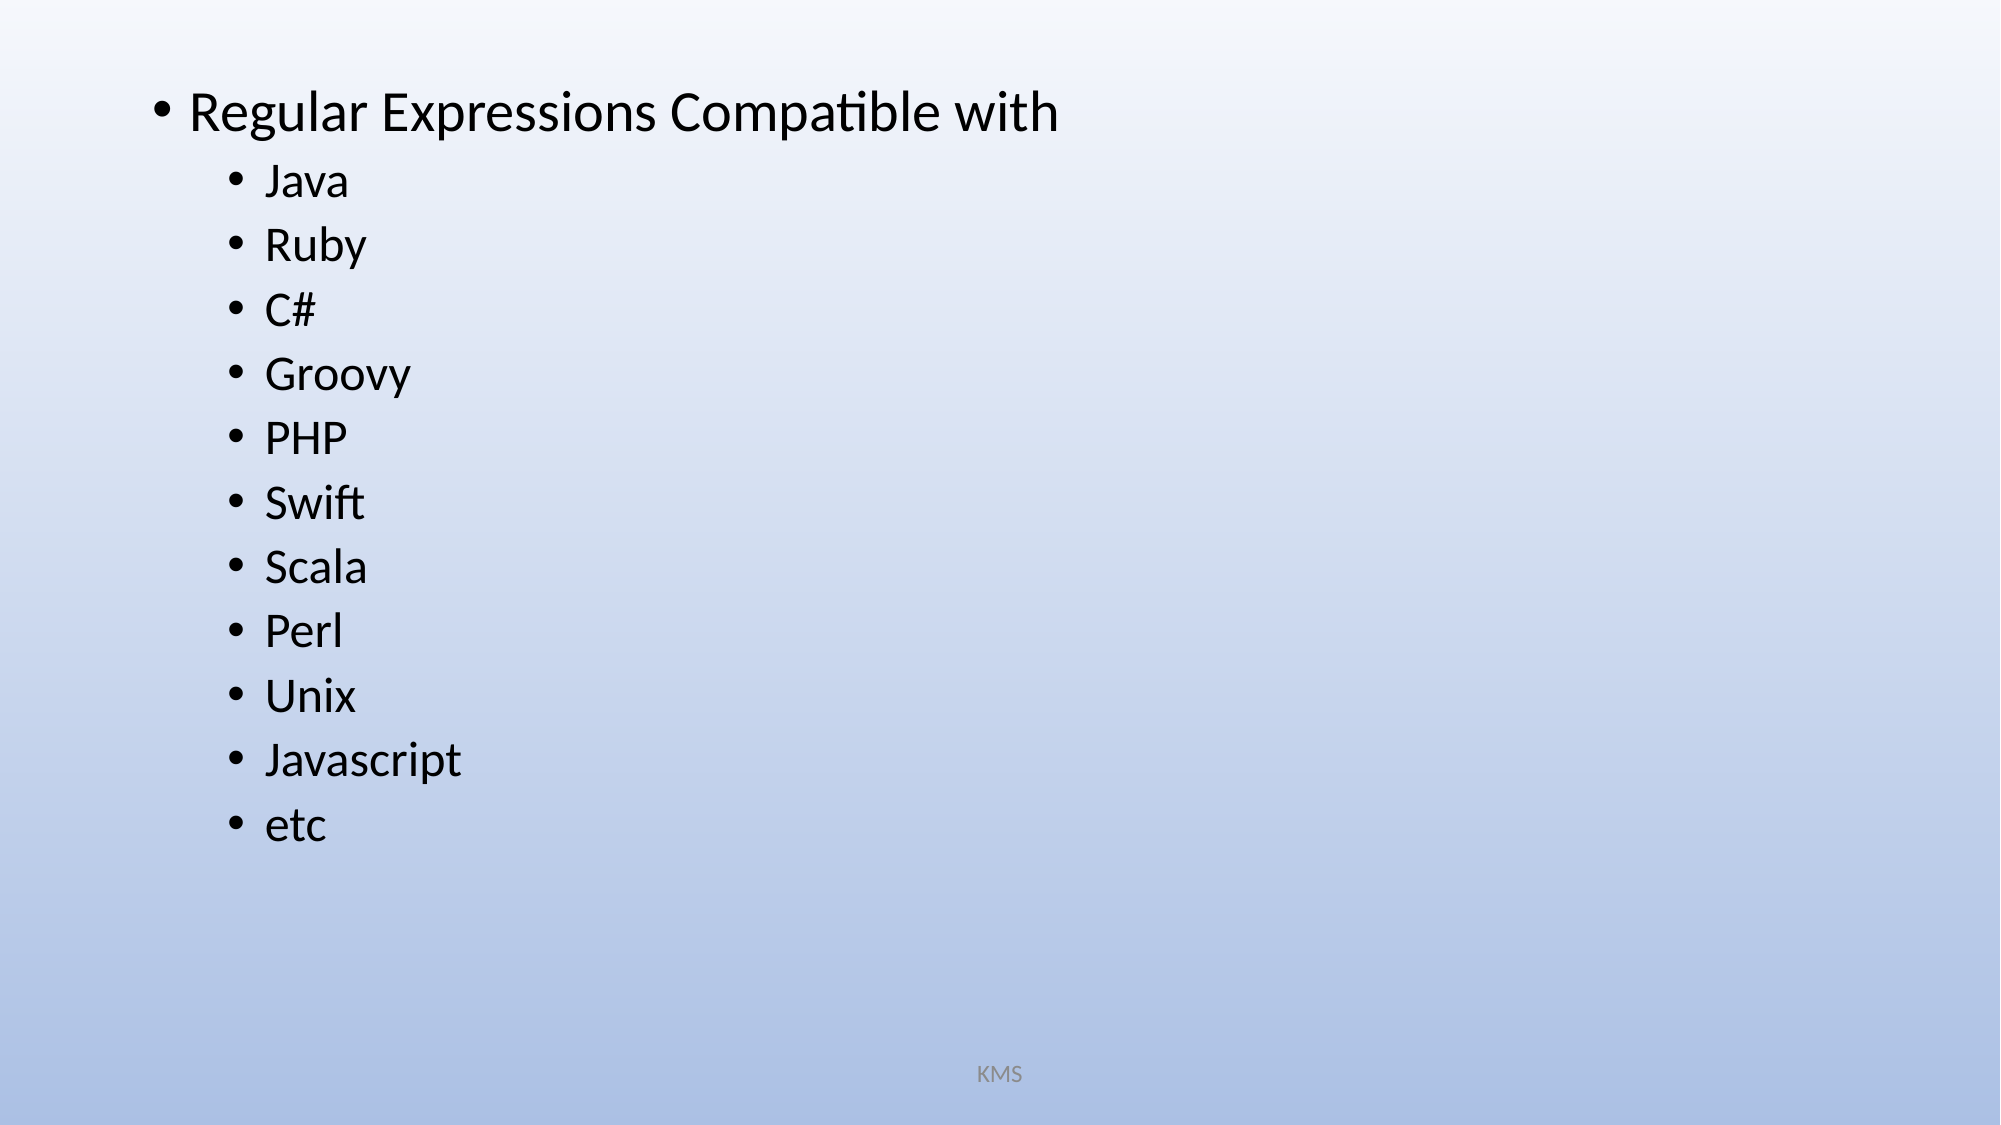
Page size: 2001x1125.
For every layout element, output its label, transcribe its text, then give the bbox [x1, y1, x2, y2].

list Regular Expressions Compatible with Java Ruby C# Groovy PHP Swift Scala Perl Unix Javascript etc [137, 73, 1863, 1014]
footer KMS [662, 1042, 1338, 1103]
